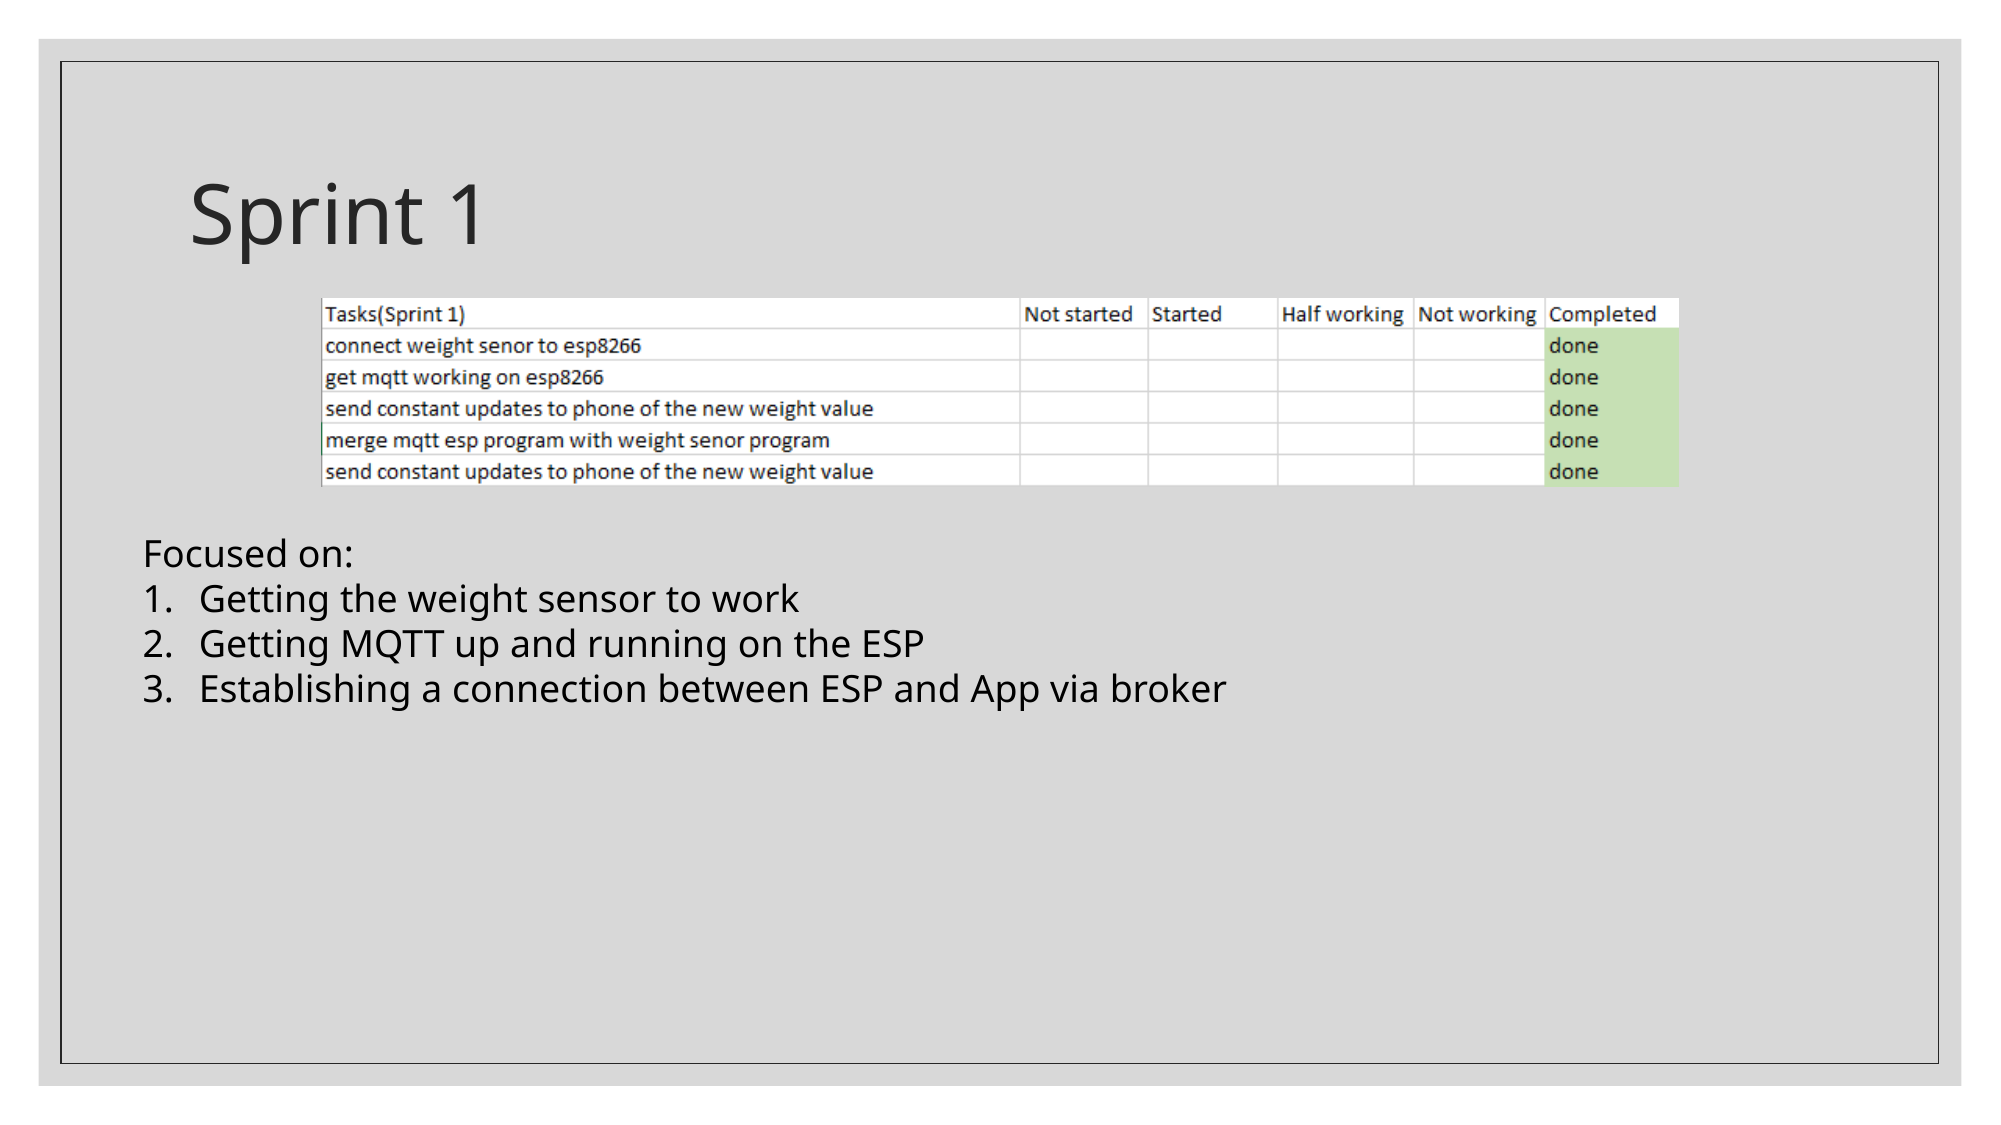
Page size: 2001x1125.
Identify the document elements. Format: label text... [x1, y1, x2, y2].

title Sprint 1 [174, 105, 1825, 331]
text_box Focused on: Getting the weight sensor to work Getting MQTT up and running on the ESP Establishing a connection between ESP and App via broker [127, 522, 1825, 763]
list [320, 298, 1679, 487]
